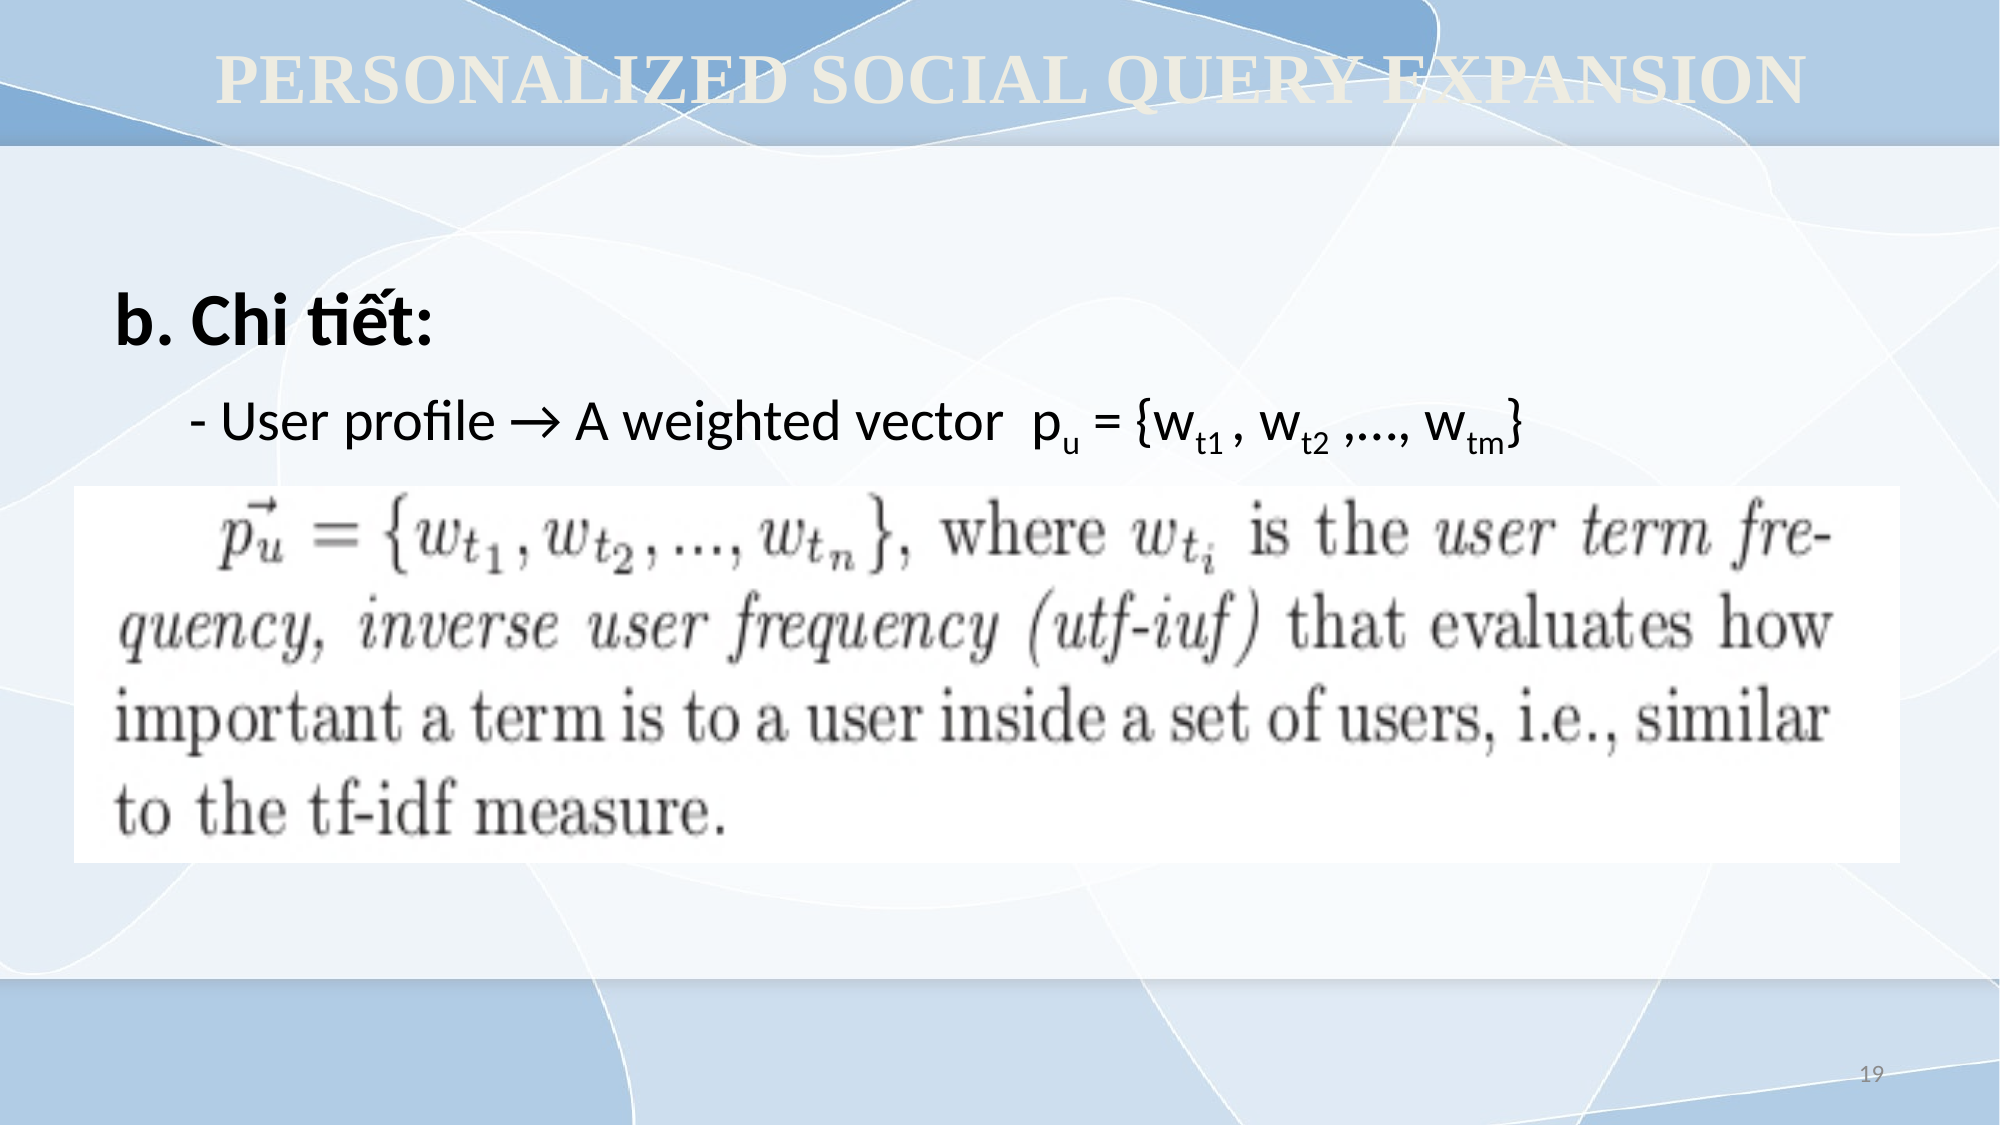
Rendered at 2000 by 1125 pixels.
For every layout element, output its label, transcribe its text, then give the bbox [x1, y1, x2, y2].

list b. Chi tiết: - User profile → A weighted vector pu = {wt1 , wt2 ,…, wtm} [24, 262, 1950, 925]
picture [74, 486, 1900, 863]
title PERSONALIZED SOCIAL QUERY EXPANSION [24, 0, 2000, 150]
slide_number 19 [1432, 1042, 1900, 1103]
